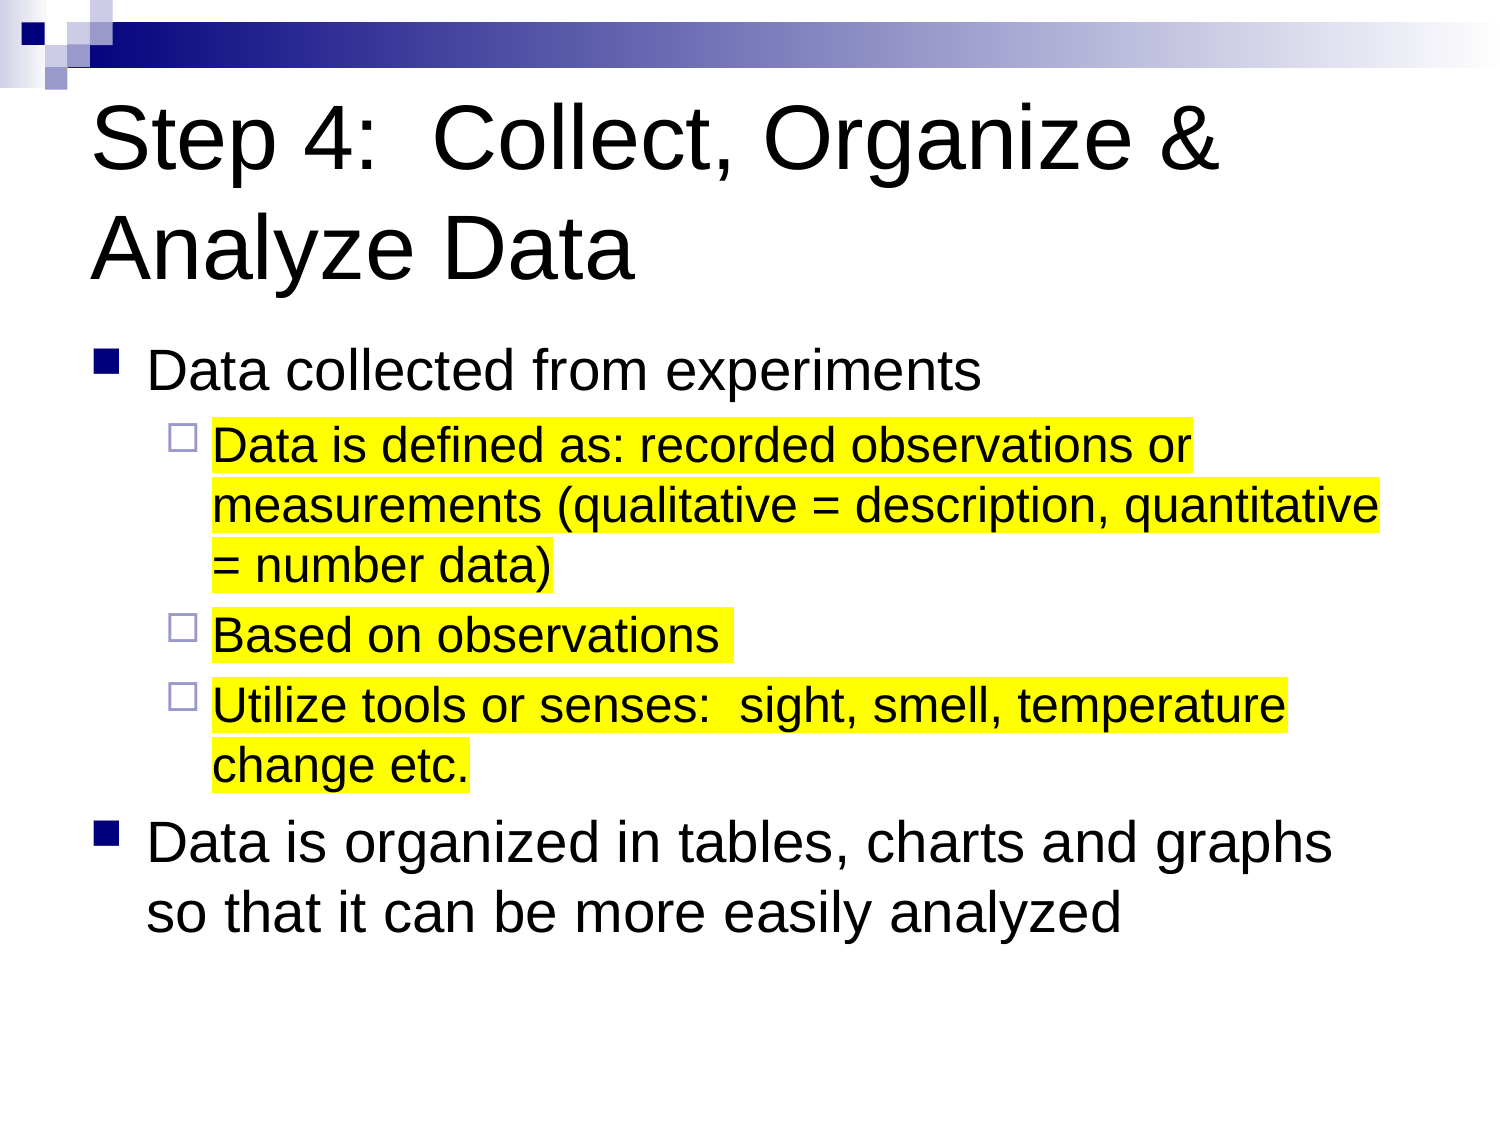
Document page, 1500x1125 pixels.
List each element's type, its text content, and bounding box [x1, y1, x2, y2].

list Data collected from experiments Data is defined as: recorded observations or measurements (qualitative = description, quantitative = number data) Based on observations Utilize tools or senses: sight, smell, temperature change etc. Data is organized in tables, charts and graphs so that it can be more easily analyzed [75, 324, 1425, 963]
title Step 4: Collect, Organize & Analyze Data [75, 75, 1425, 300]
